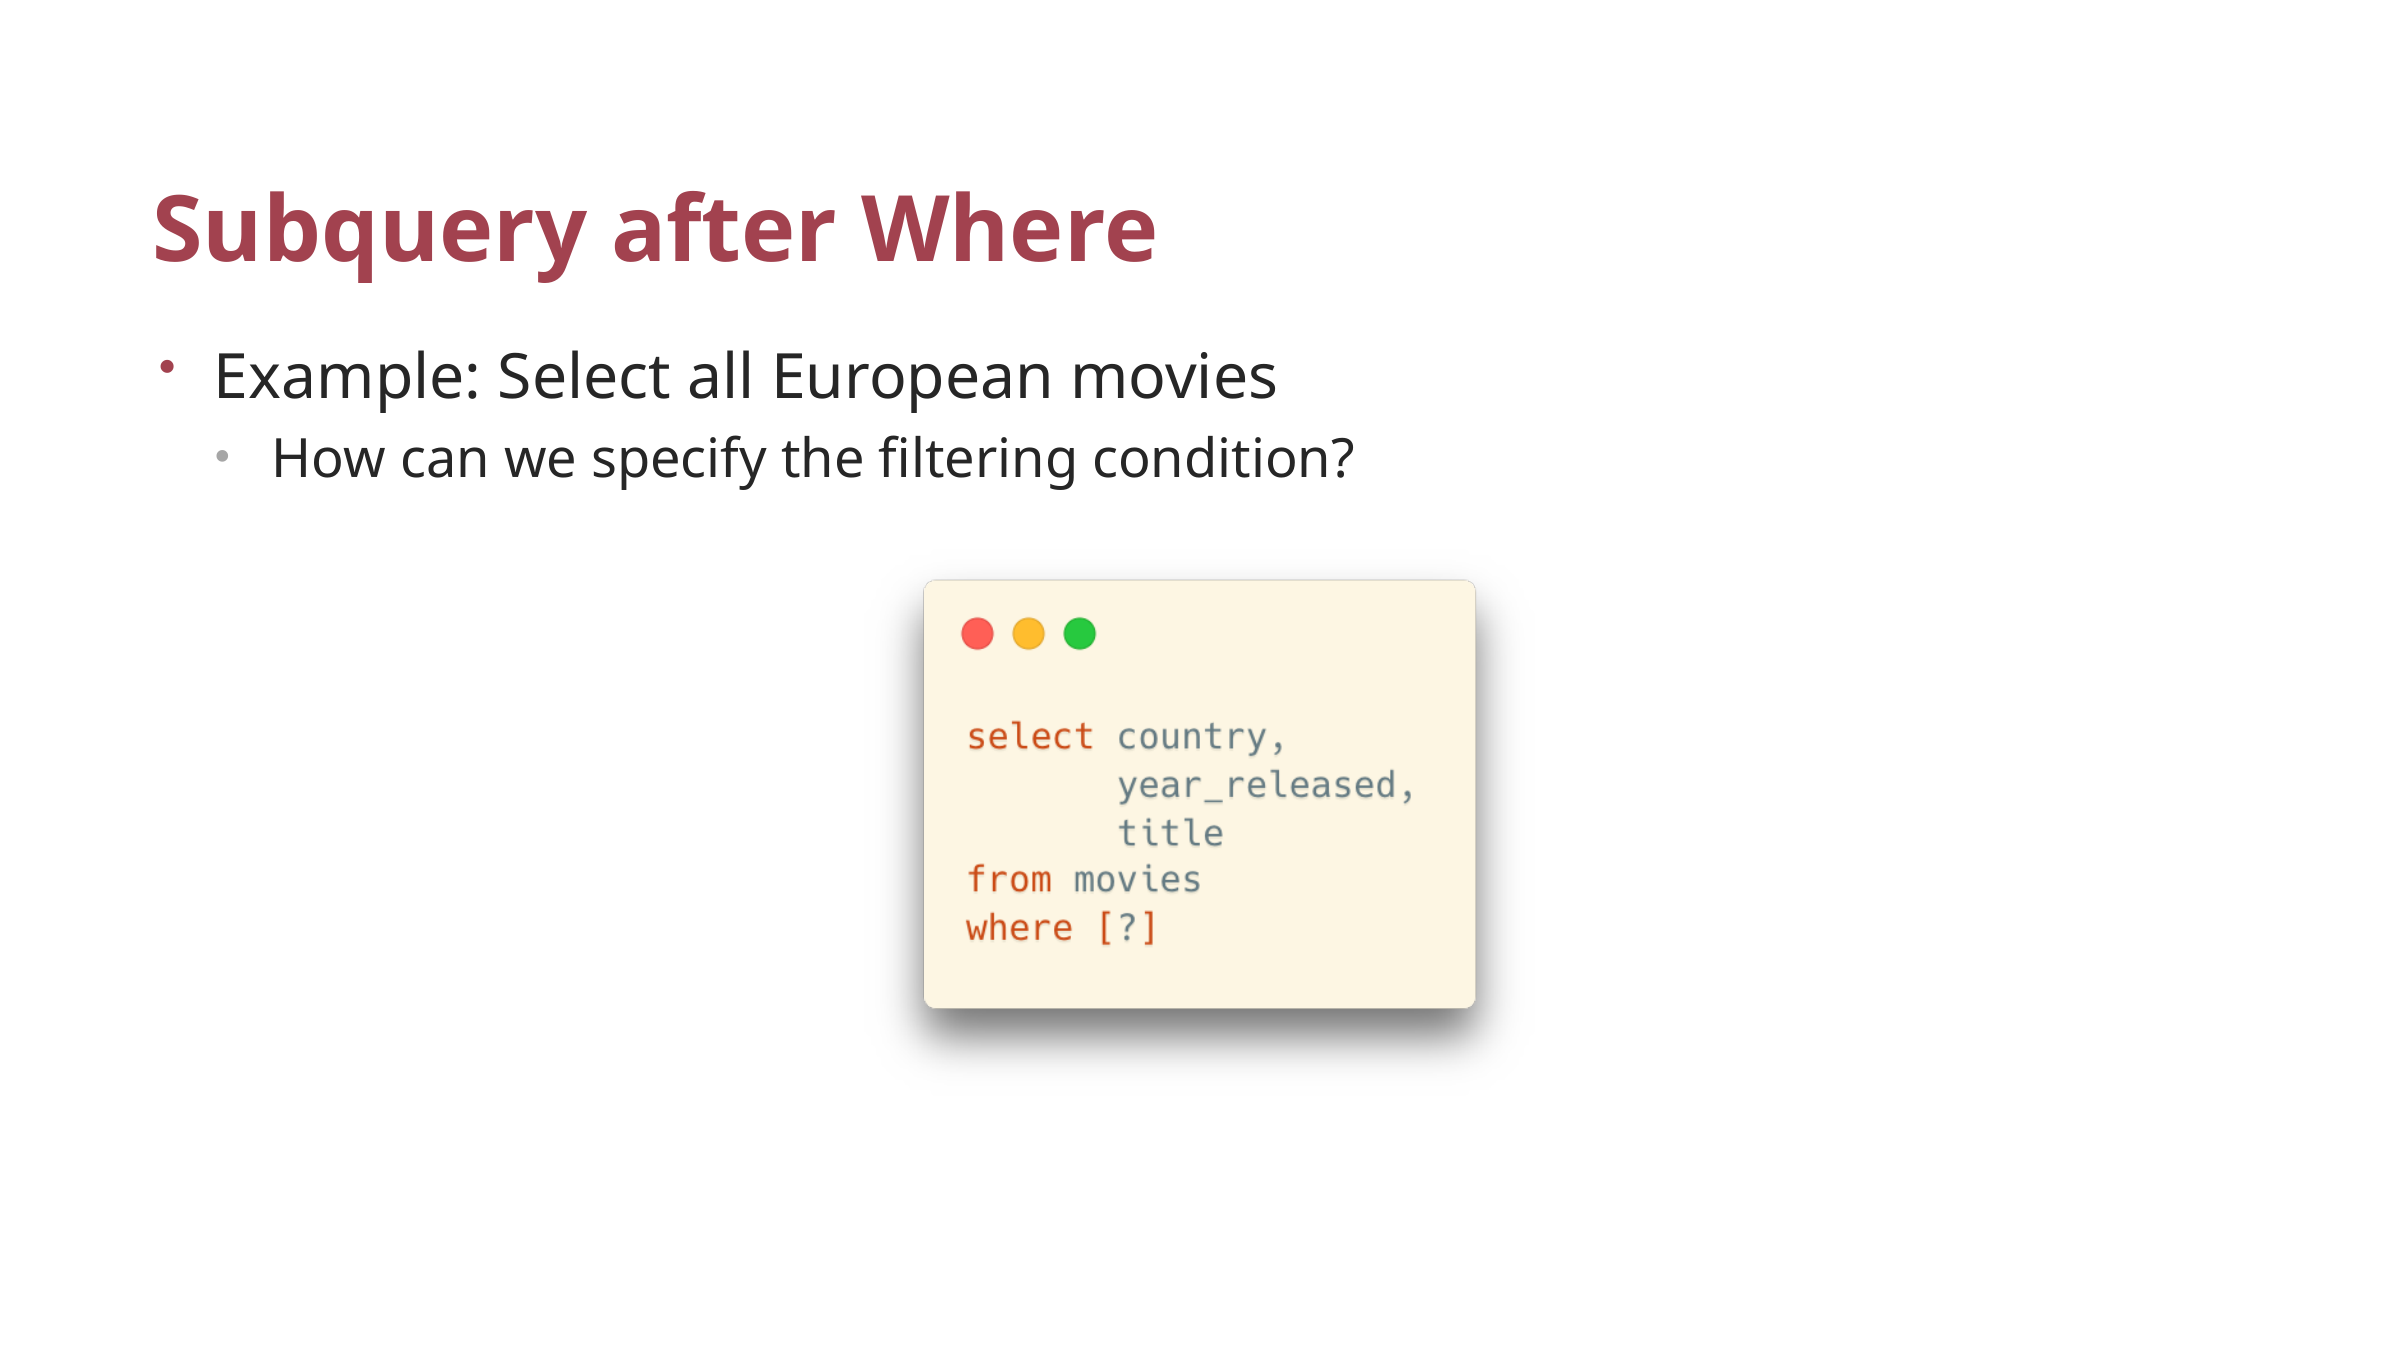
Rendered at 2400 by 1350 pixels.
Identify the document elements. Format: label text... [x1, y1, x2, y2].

picture [846, 487, 1554, 1103]
list Example: Select all European movies How can we specify the filtering condition? [137, 324, 2263, 1200]
title Subquery after Where [137, 54, 2263, 288]
